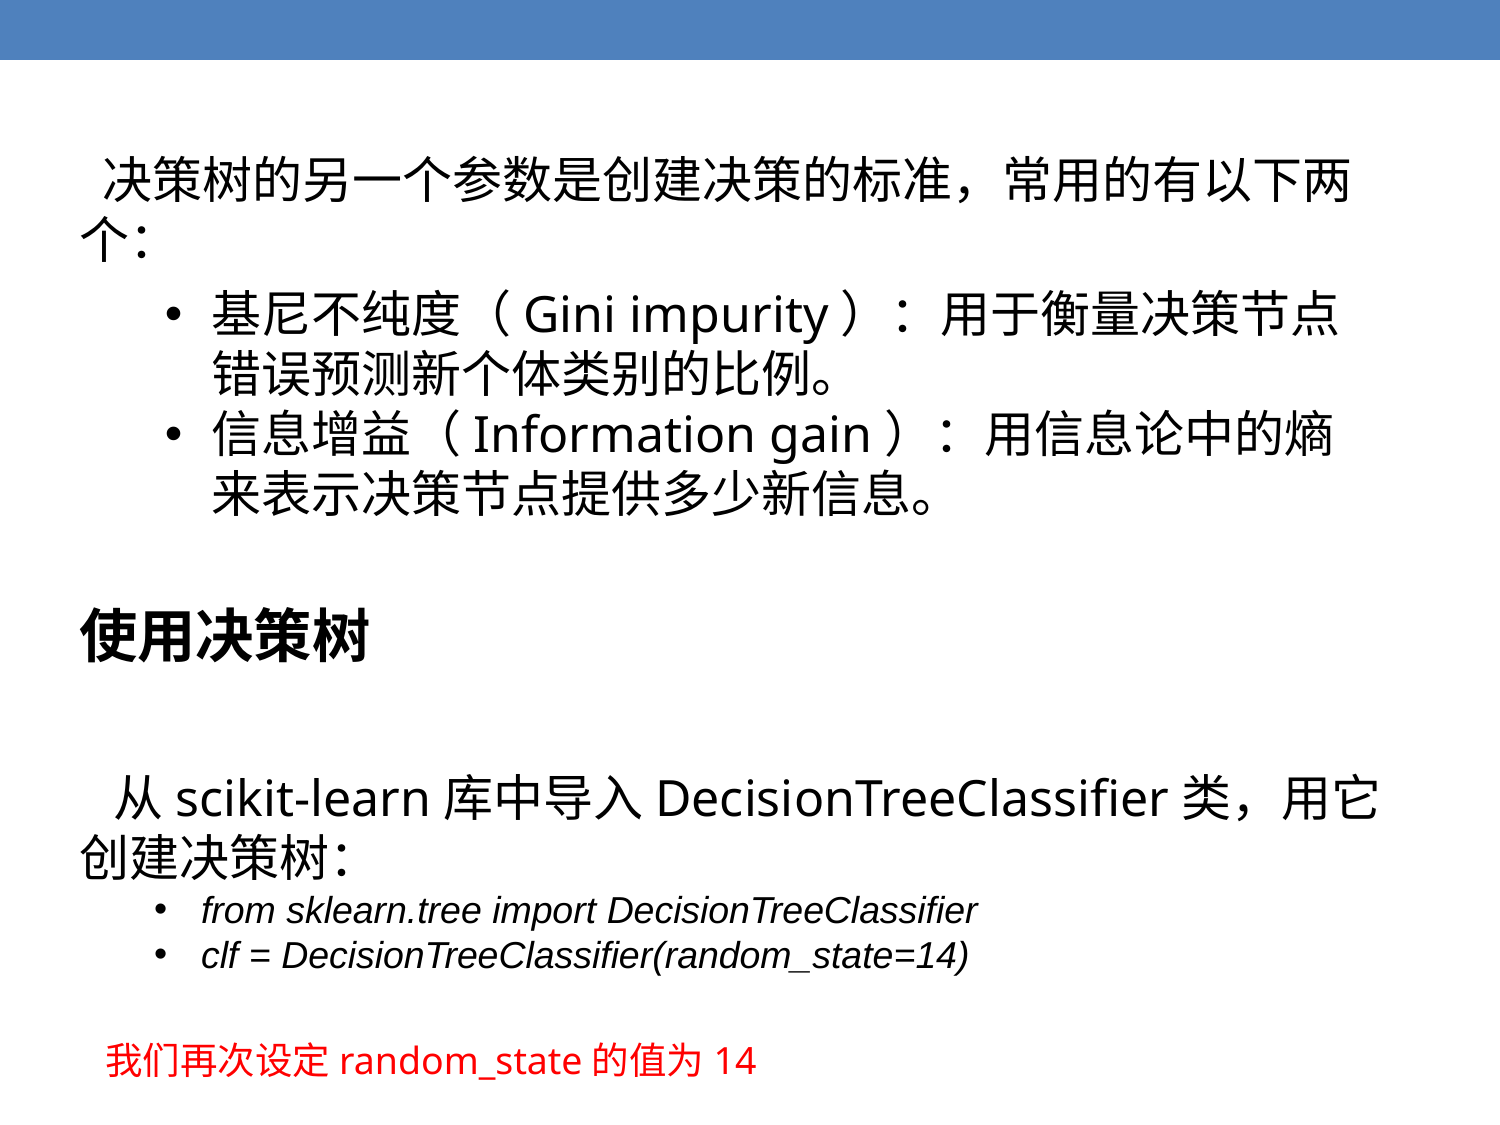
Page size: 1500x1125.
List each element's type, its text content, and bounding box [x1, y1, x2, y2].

text_box 从scikit-learn库中导入DecisionTreeClassifier类，用它创建决策树： from sklearn.tree import DecisionTreeClassifier clf = DecisionTreeClassifier(random_state=14) [64, 758, 1414, 984]
text_box 我们再次设定random_state的值为14 [64, 1029, 1309, 1090]
text_box 使用决策树 [64, 591, 1039, 677]
text_box 决策树的另一个参数是创建决策的标准，常用的有以下两个： [64, 141, 1414, 276]
text_box 基尼不纯度（Gini impurity）：用于衡量决策节点错误预测新个体类别的比例。 信息增益（Information gain）：用信息论中的熵来表示决策节点提供多少新信息。 [149, 275, 1383, 531]
